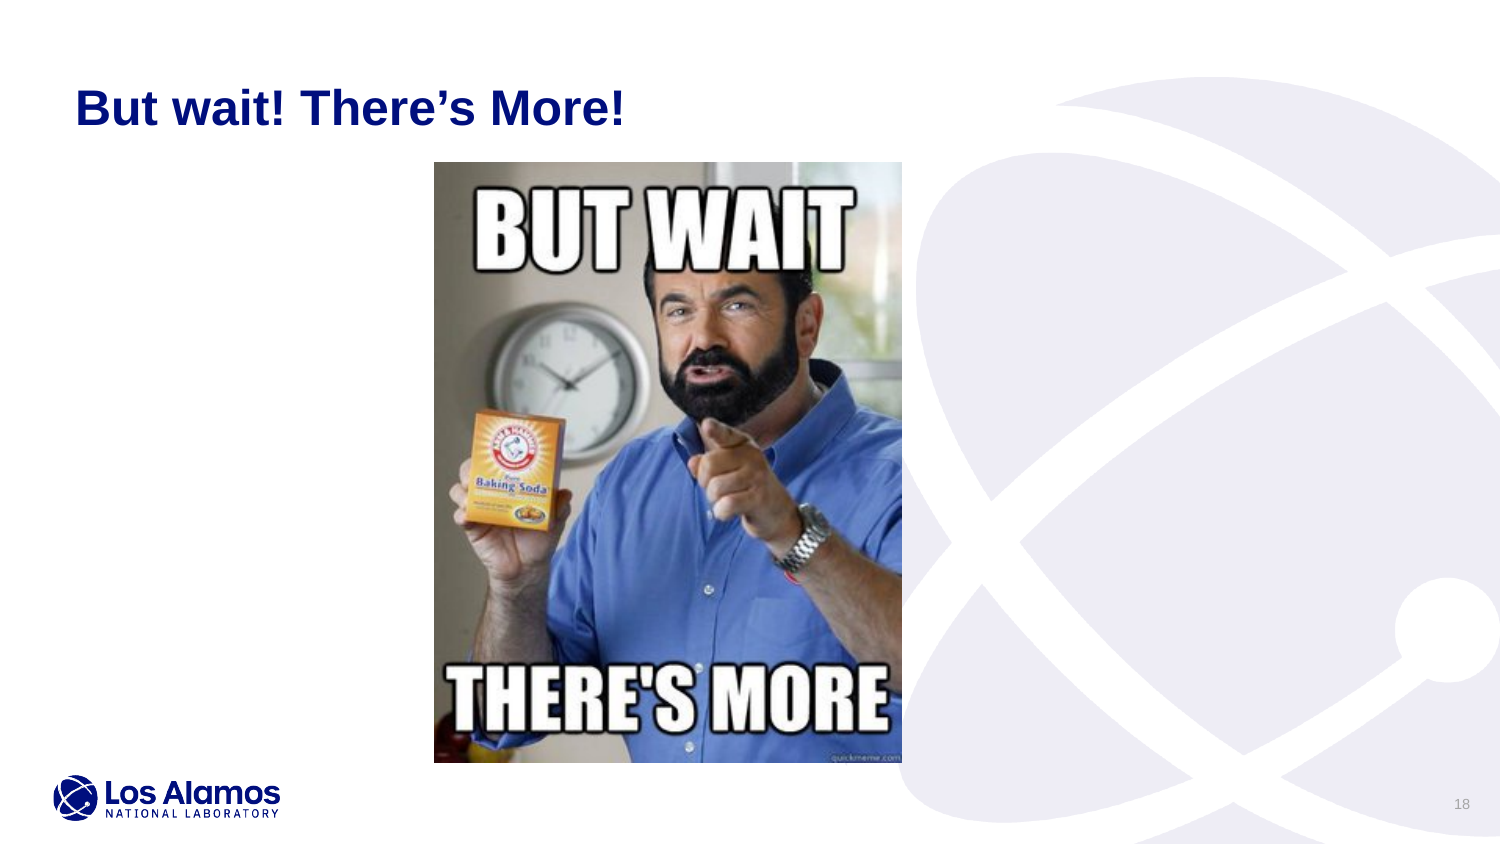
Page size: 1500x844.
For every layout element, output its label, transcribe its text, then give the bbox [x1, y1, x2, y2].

picture [434, 77, 1500, 844]
picture [53, 775, 280, 821]
list But wait! There’s More! [75, 75, 1425, 185]
